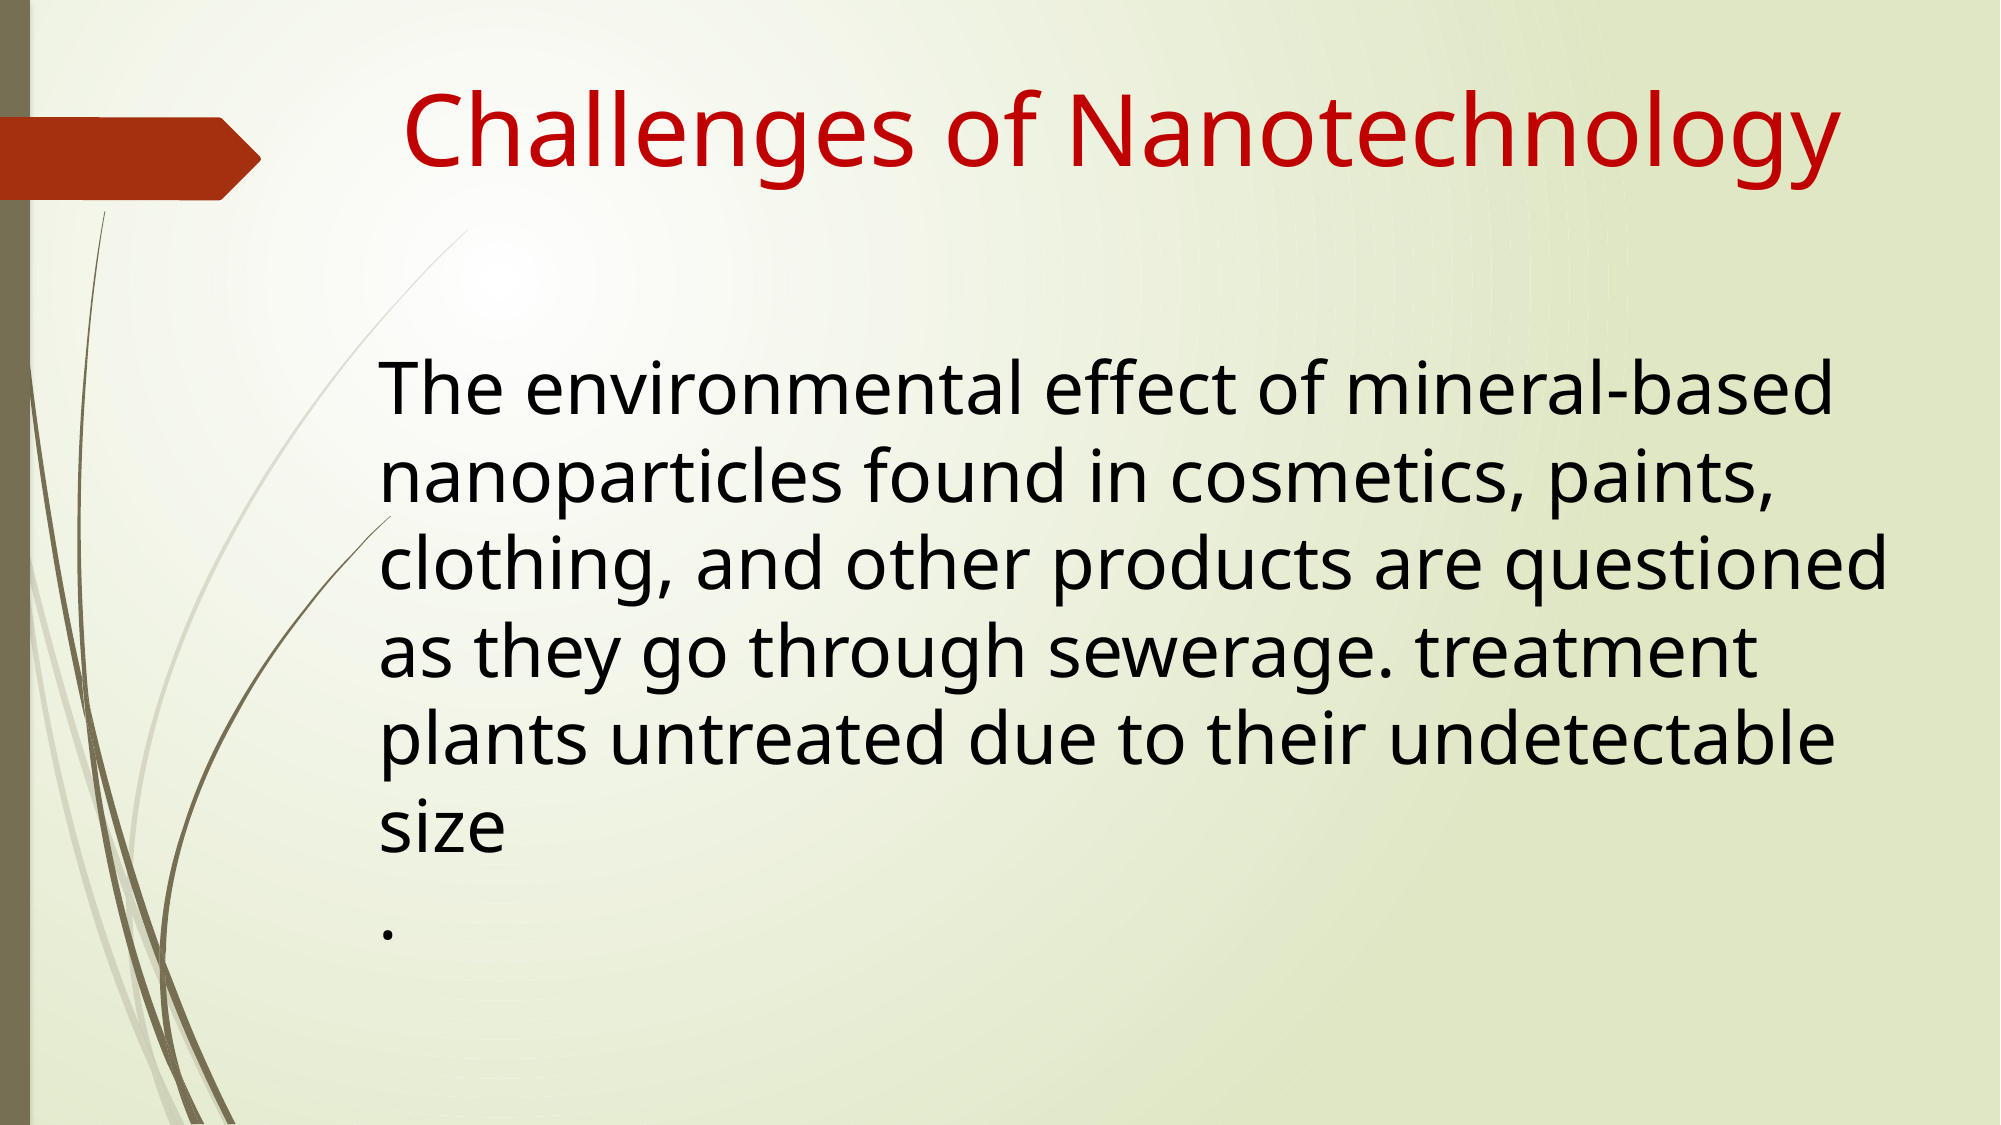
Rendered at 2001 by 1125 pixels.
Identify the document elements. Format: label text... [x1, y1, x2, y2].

text_box Challenges of Nanotechnology [386, 59, 1858, 195]
text_box The environmental effect of mineral-based nanoparticles found in cosmetics, paints, clothing, and other products are questioned as they go through sewerage. treatment plants untreated due to their undetectable size . [363, 334, 1917, 962]
